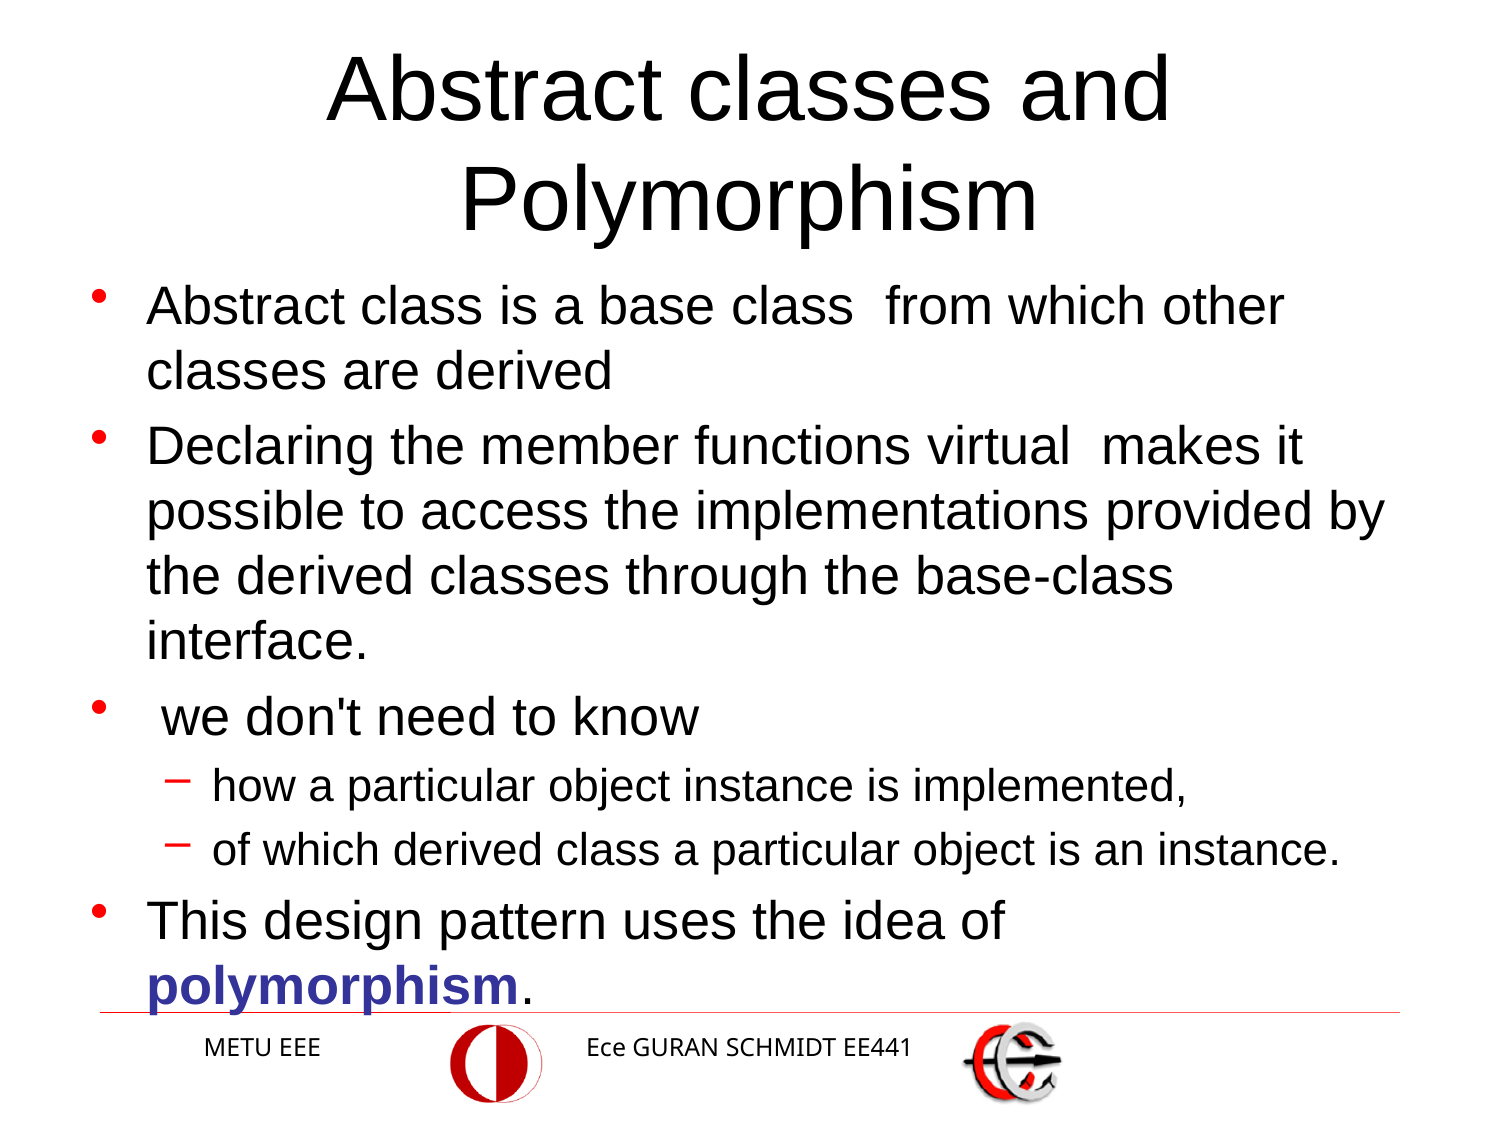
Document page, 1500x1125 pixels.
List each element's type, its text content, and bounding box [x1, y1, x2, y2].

slide_number METU EEE [99, 1024, 425, 1103]
picture [448, 1023, 543, 1103]
picture [950, 1019, 1068, 1106]
footer Ece GURAN SCHMIDT EE441 [512, 1024, 988, 1103]
title Abstract classes and Polymorphism [75, 45, 1425, 233]
list Abstract class is a base class from which other classes are derived Declaring the member functions virtual makes it possible to access the implementations provided by the derived classes through the base-class interface. we don't need to know how a particular object instance is implemented, of which derived class a particular object is an instance. This design pattern uses the idea of polymorphism. [75, 262, 1425, 1005]
